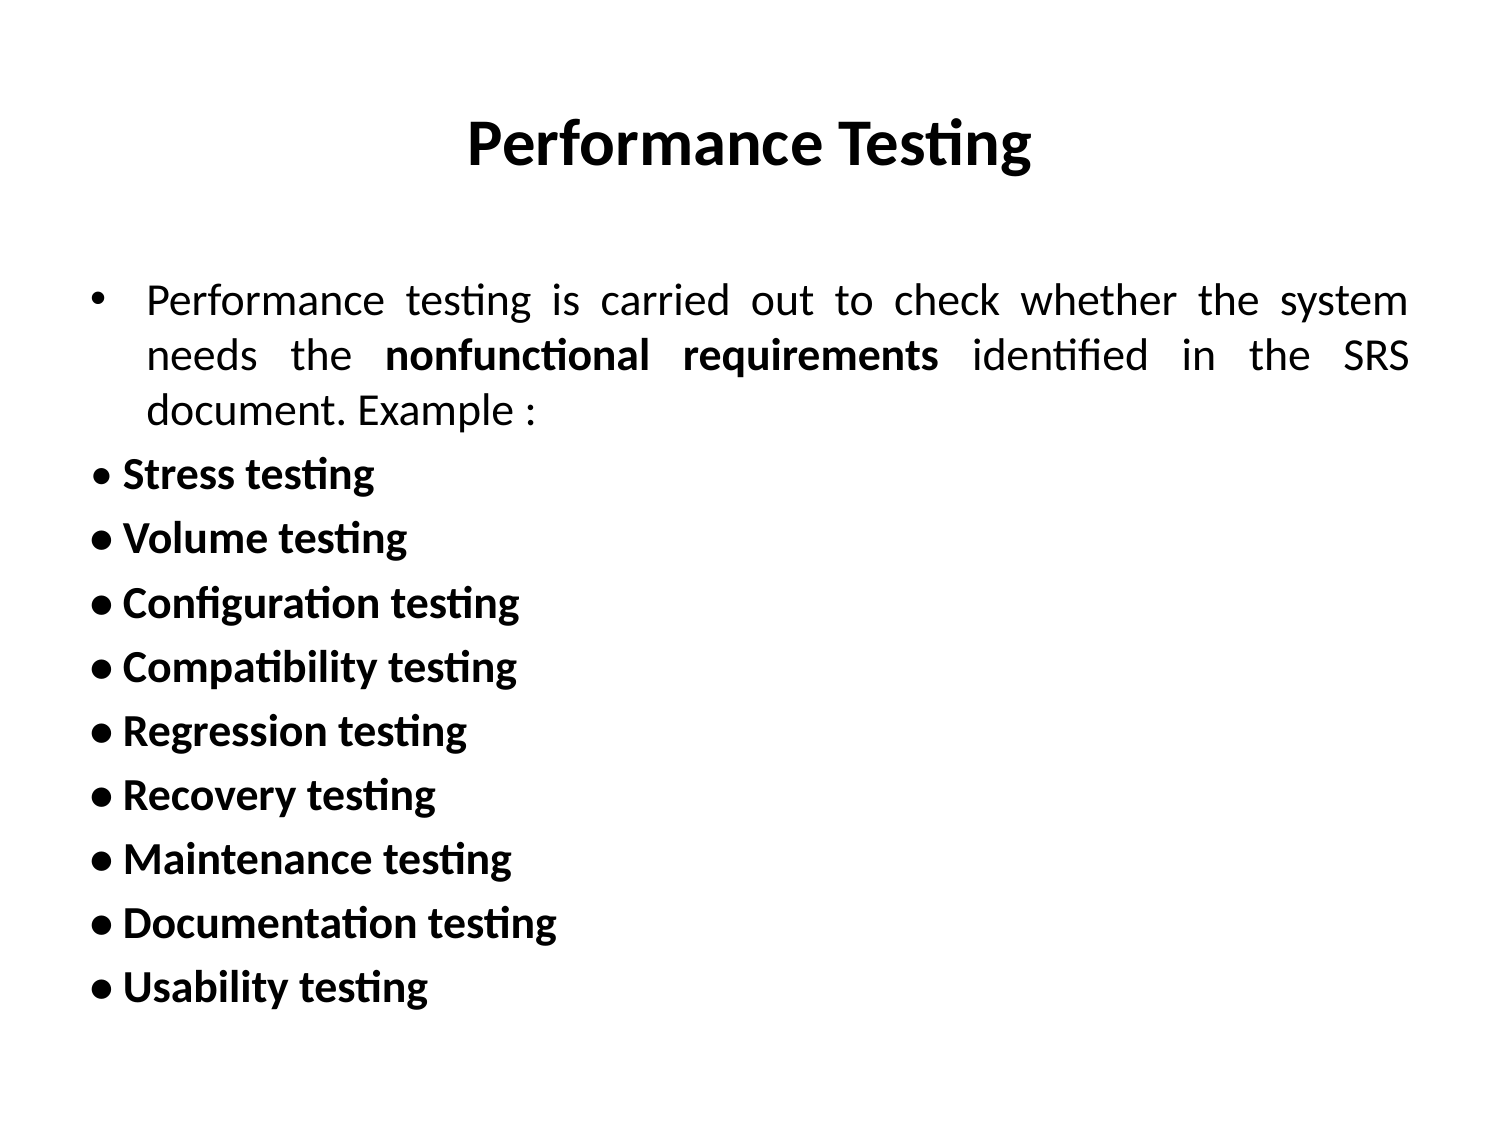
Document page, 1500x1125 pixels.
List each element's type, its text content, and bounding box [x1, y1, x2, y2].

title Performance Testing [75, 45, 1425, 233]
list Performance testing is carried out to check whether the system needs the nonfunctional requirements identified in the SRS document. Example : • Stress testing • Volume testing • Configuration testing • Compatibility testing • Regression testing • Recovery testing • Maintenance testing • Documentation testing • Usability testing [75, 262, 1425, 1038]
